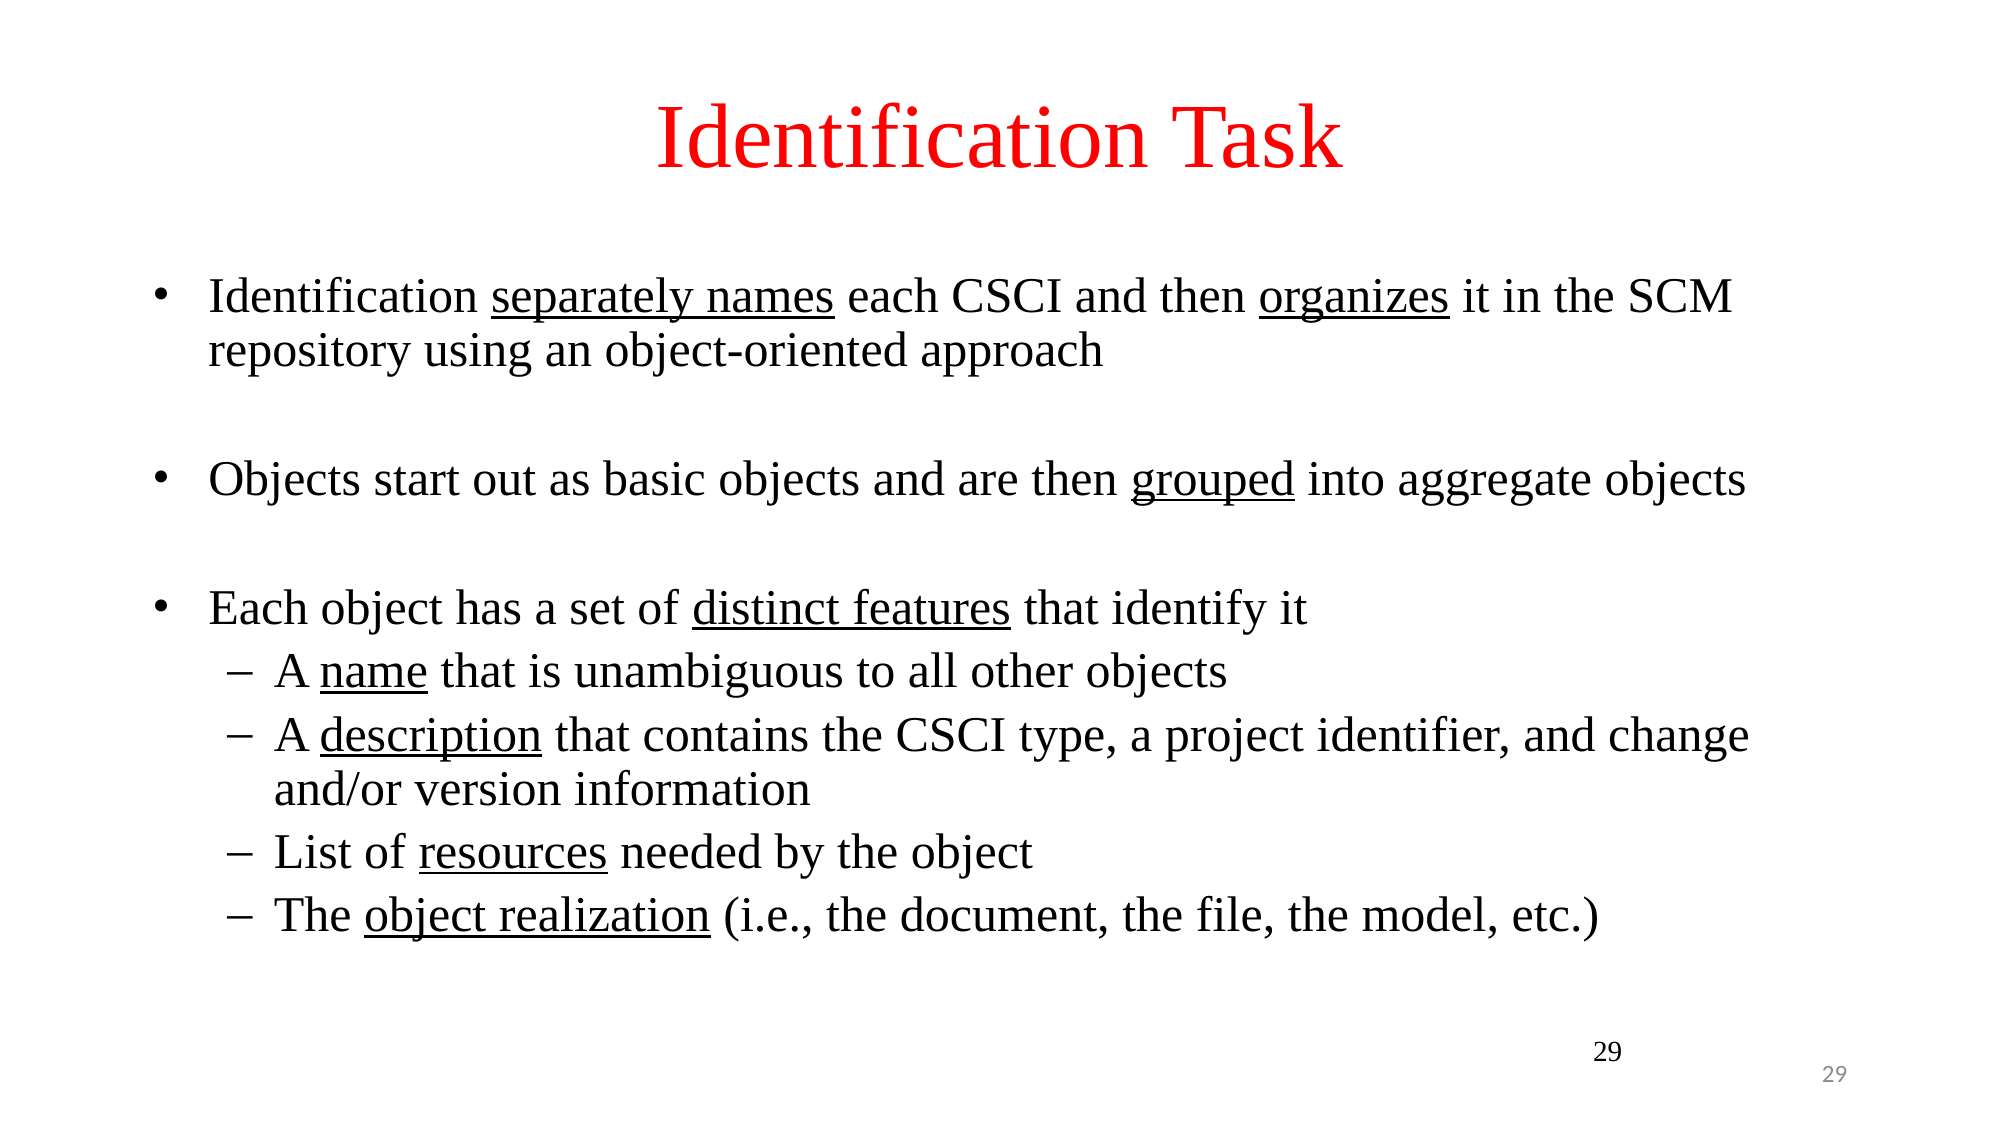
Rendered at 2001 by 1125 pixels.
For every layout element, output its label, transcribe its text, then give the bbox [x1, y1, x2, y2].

text_box Identification Task [362, 37, 1638, 225]
slide_number 29 [1412, 1042, 1863, 1103]
text_box Identification separately names each CSCI and then organizes it in the SCM repository using an object-oriented approach Objects start out as basic objects and are then grouped into aggregate objects Each object has a set of distinct features that identify it A name that is unambiguous to all other objects A description that contains the CSCI type, a project identifier, and change and/or version information List of resources needed by the object The object realization (i.e., the document, the file, the model, etc.) [137, 262, 1863, 1023]
text_box 29 [1324, 1024, 1638, 1100]
